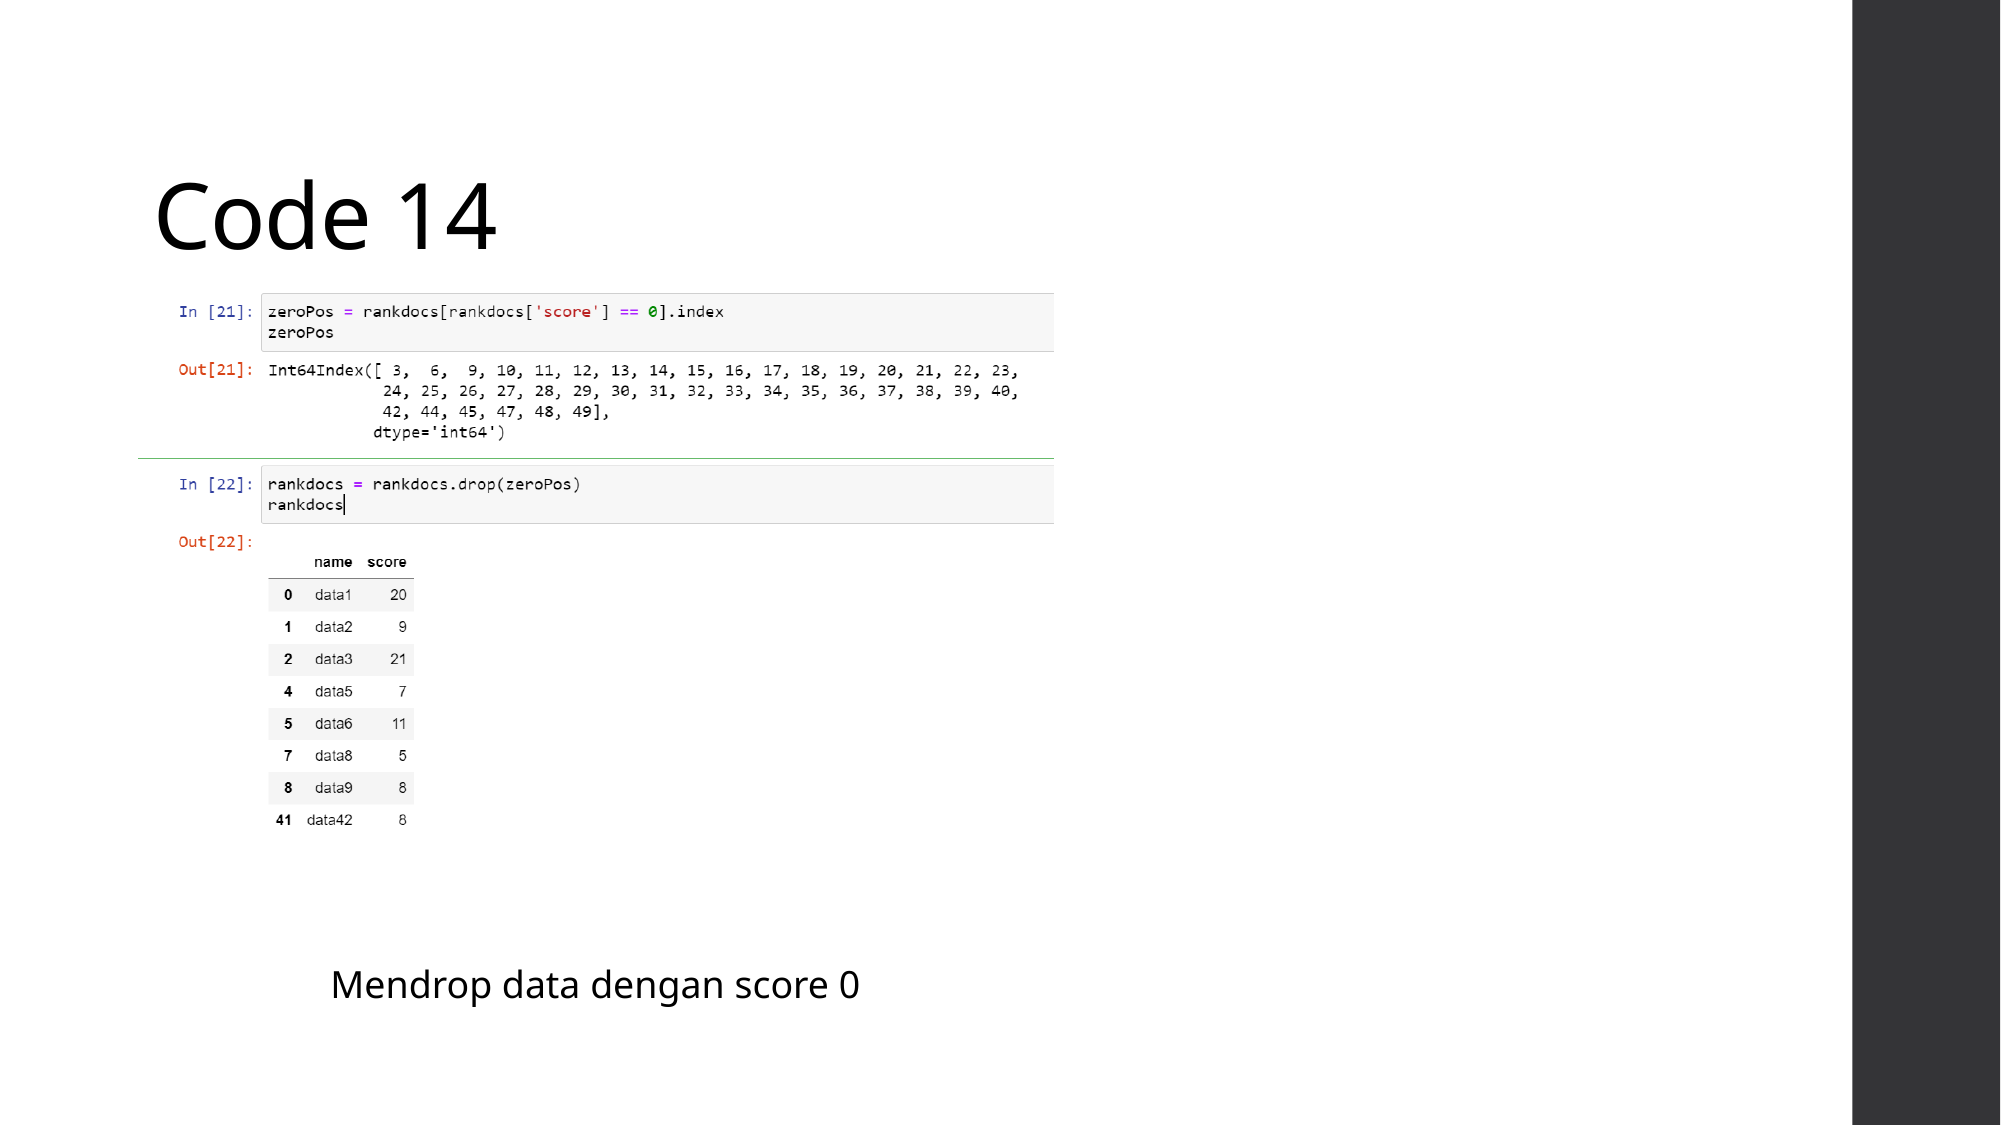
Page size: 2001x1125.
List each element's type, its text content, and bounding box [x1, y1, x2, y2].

picture [138, 277, 1055, 833]
text_box Mendrop data dengan score 0 [315, 953, 876, 1014]
title Code 14 [138, 60, 1729, 278]
